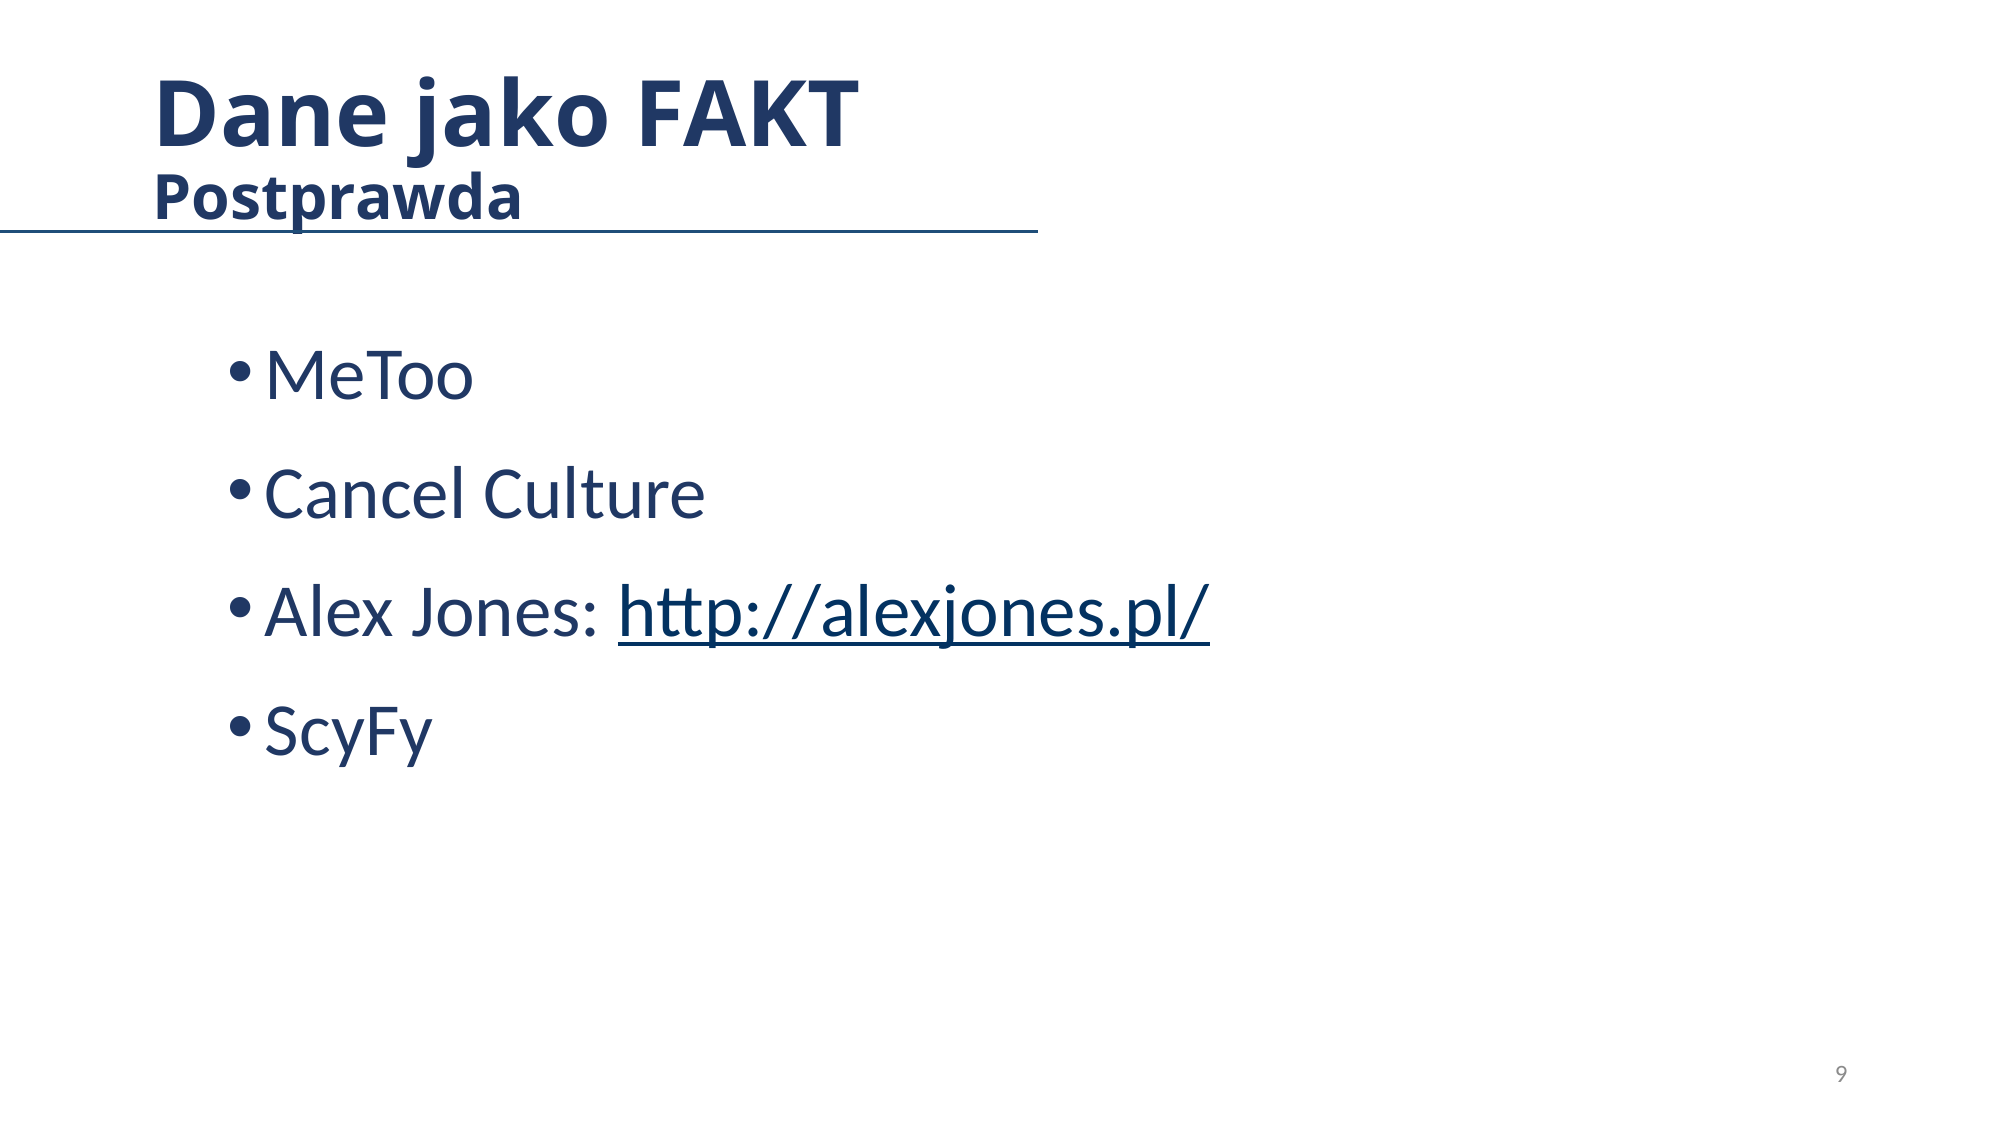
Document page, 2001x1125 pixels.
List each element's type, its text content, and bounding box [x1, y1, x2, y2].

slide_number 9 [1412, 1066, 1863, 1103]
list MeToo Cancel Culture Alex Jones: http://alexjones.pl/ ScyFy [137, 299, 1863, 1066]
title Dane jako FAKT Postprawda [137, 41, 1863, 259]
